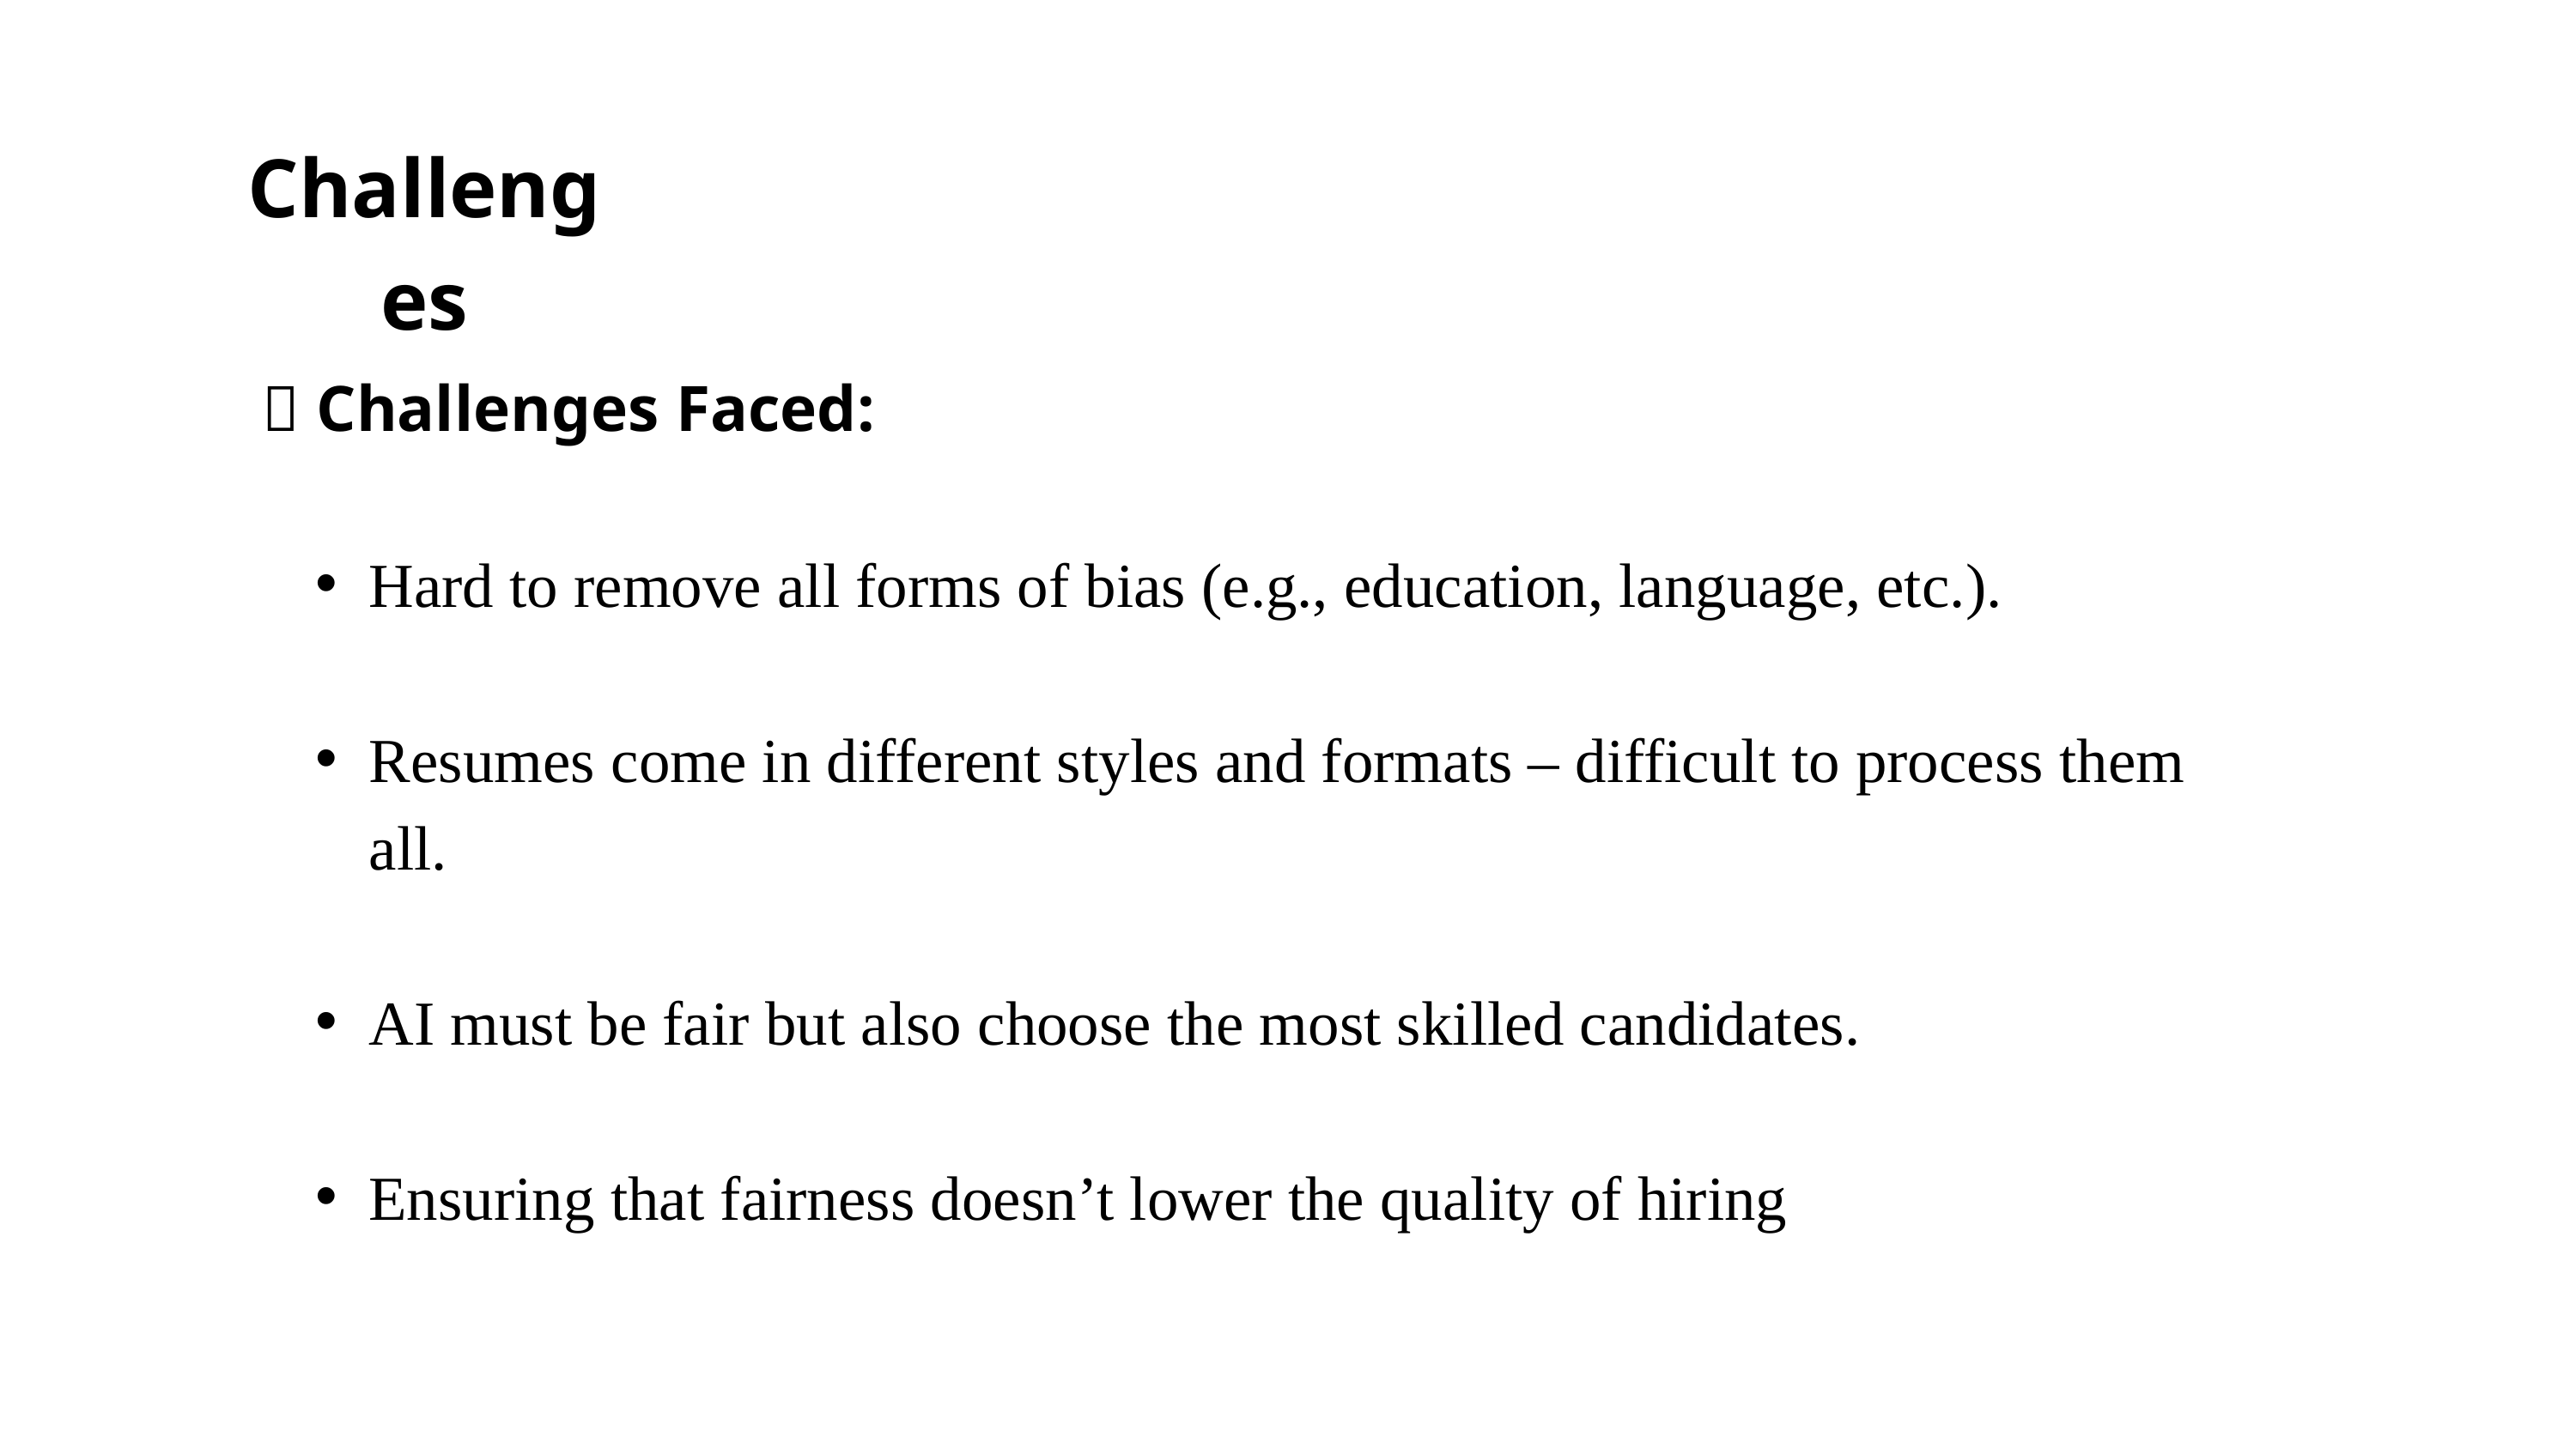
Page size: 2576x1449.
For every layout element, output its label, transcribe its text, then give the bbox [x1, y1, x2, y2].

text_box 🔹 Challenges Faced: Hard to remove all forms of bias (e.g., education, language, etc.). Resumes come in different styles and formats – difficult to process them all. AI must be fair but also choose the most skilled candidates. Ensuring that fairness doesn’t lower the quality of hiring [262, 356, 2263, 1321]
text_box Challenges [233, 120, 617, 347]
